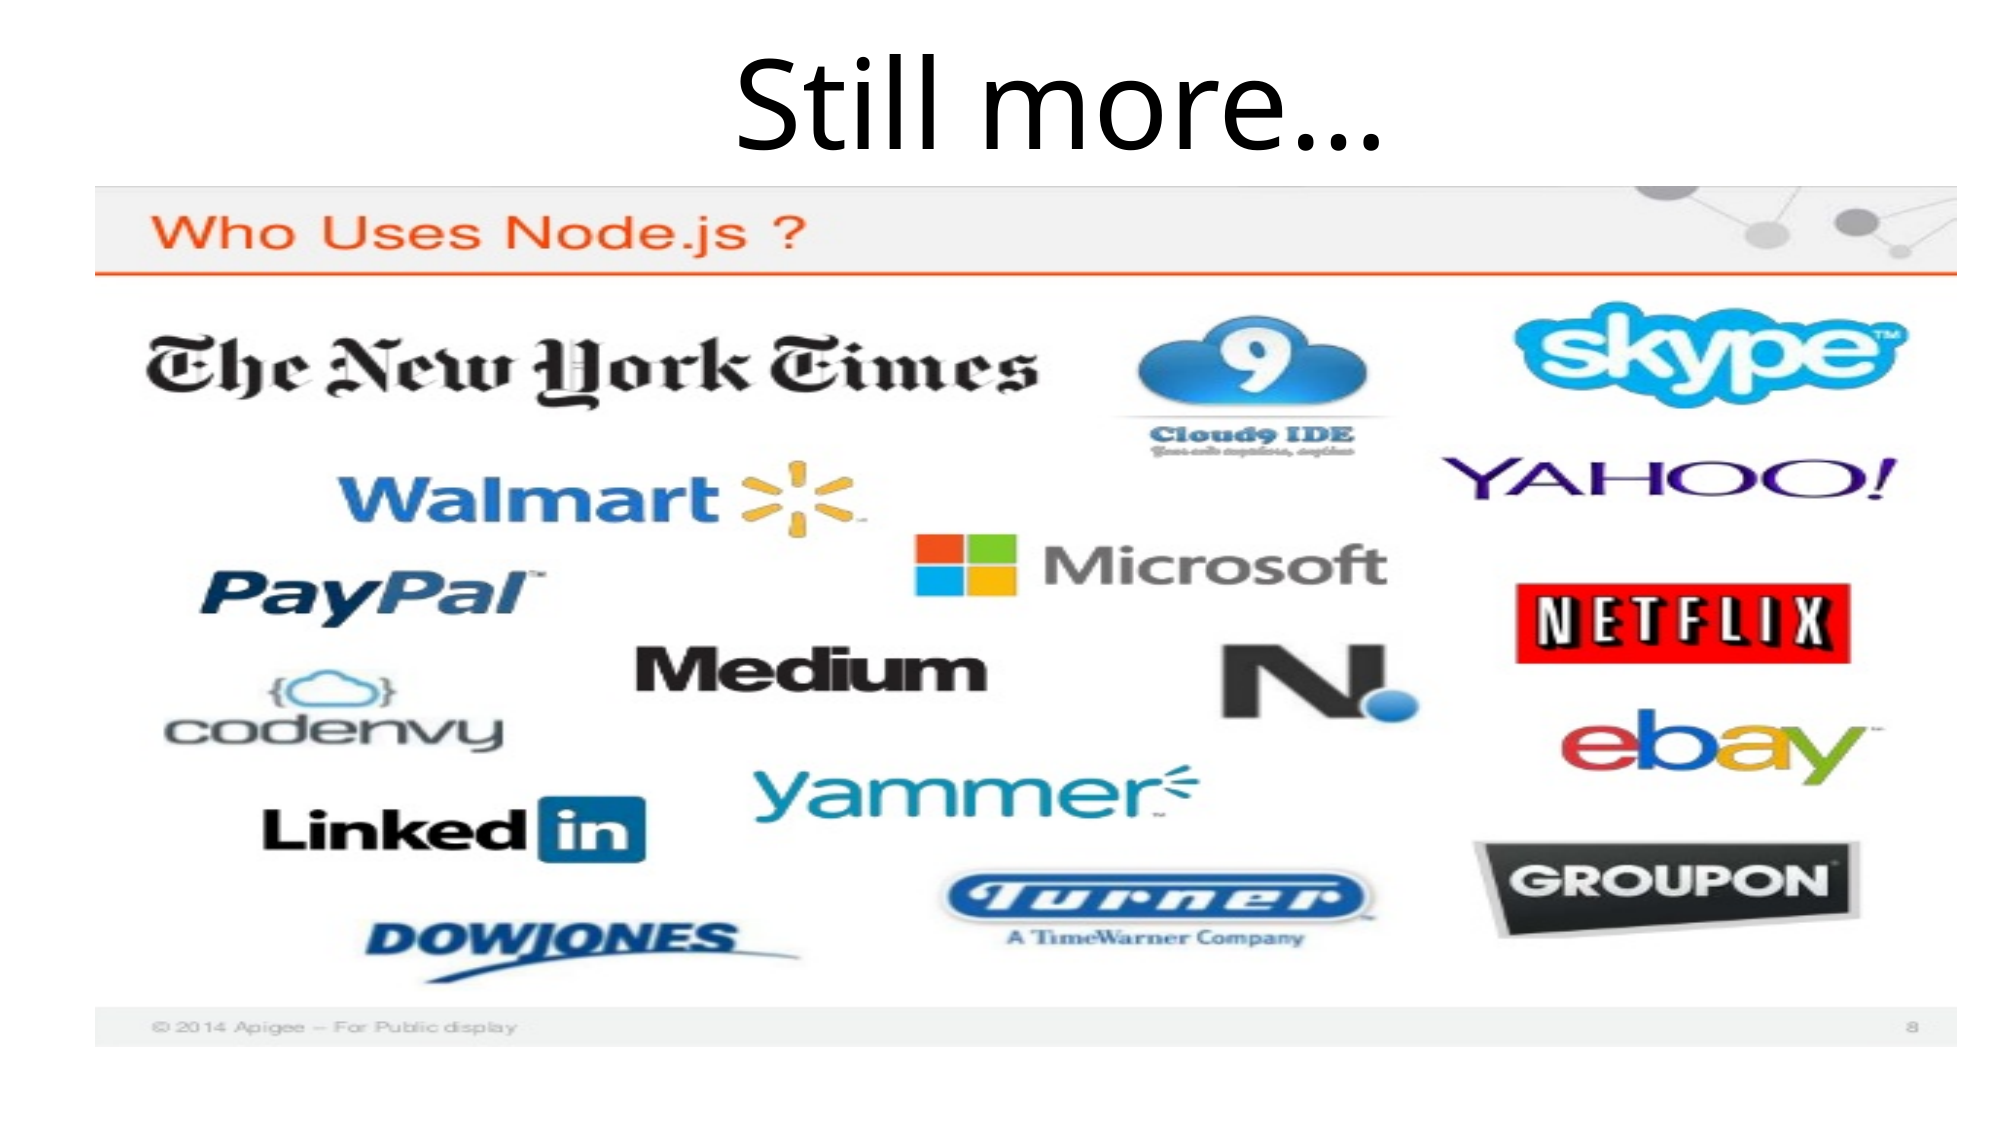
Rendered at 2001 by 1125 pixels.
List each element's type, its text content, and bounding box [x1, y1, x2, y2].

picture [95, 186, 1957, 1047]
title Still more… [311, 20, 1812, 184]
